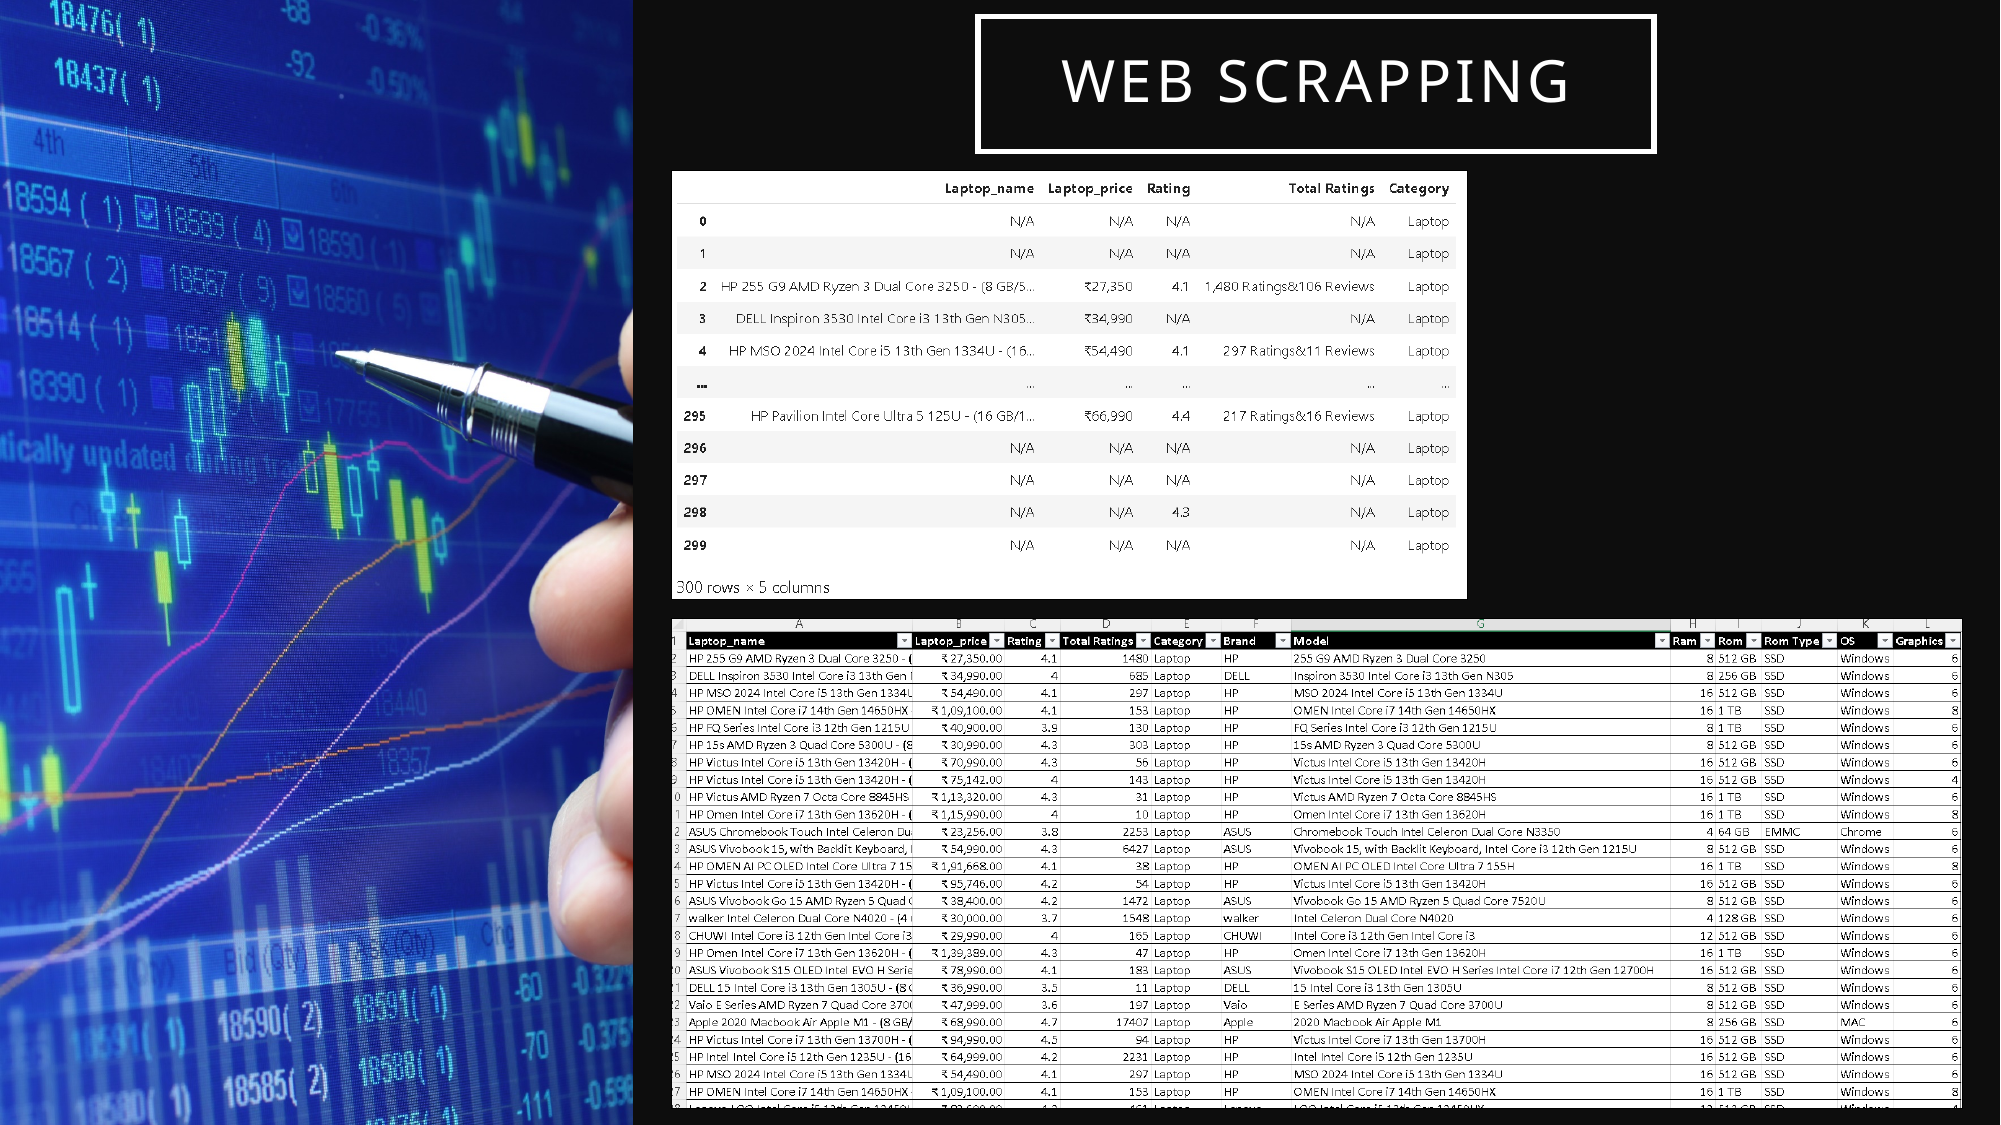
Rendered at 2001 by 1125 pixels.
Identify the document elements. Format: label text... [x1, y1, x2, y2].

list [671, 170, 1468, 600]
title WEB SCRAPPING [975, 14, 1657, 154]
picture [0, 0, 633, 1125]
picture [671, 618, 1963, 1109]
